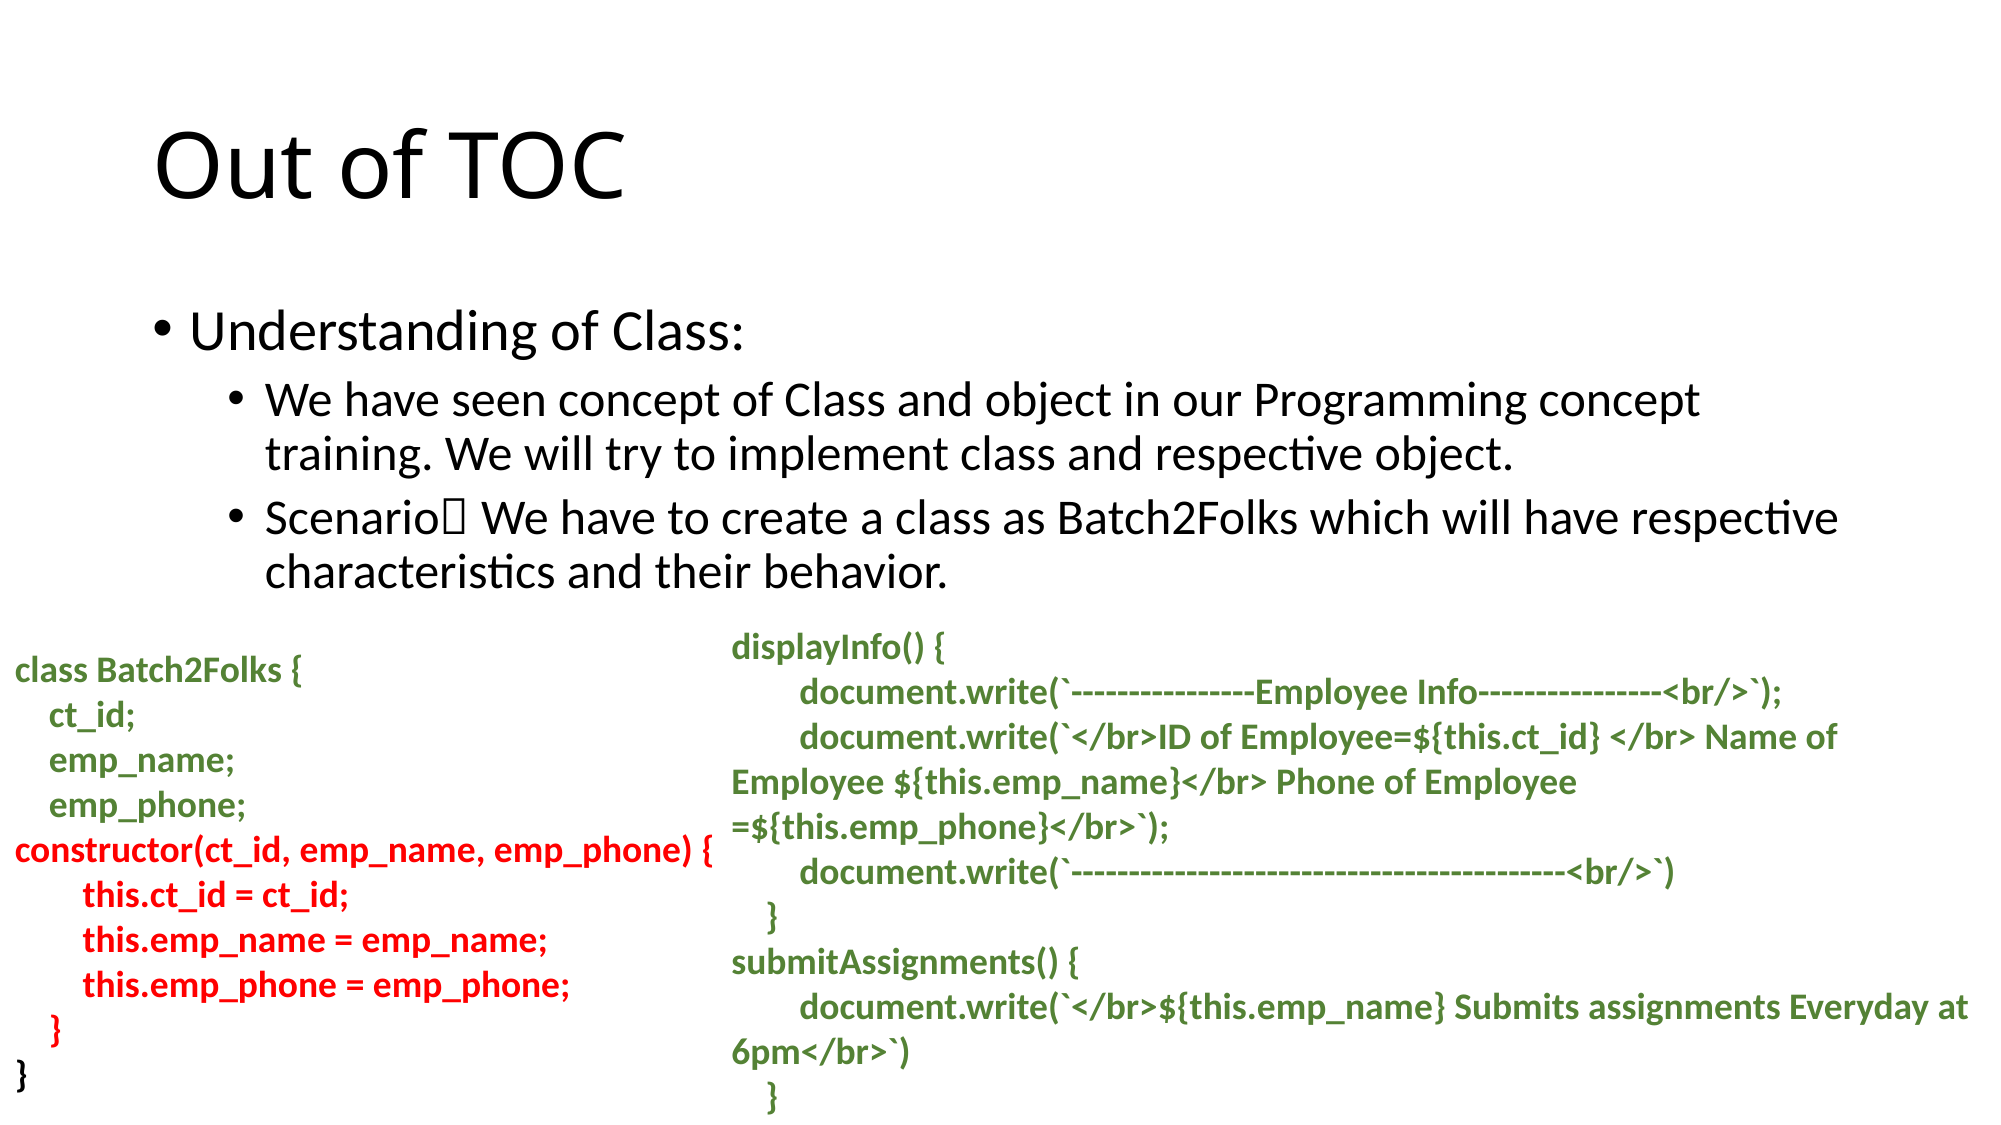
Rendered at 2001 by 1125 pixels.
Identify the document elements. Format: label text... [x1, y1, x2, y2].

text_box displayInfo() { document.write(`----------------Employee Info----------------<br/>`); document.write(`</br>ID of Employee=${this.ct_id} </br> Name of Employee ${this.emp_name}</br> Phone of Employee =${this.emp_phone}</br>`); document.write(`-------------------------------------------<br/>`) } submitAssignments() { document.write(`</br>${this.emp_name} Submits assignments Everyday at 6pm</br>`) } [716, 613, 2000, 1125]
list Understanding of Class: We have seen concept of Class and object in our Programming concept training. We will try to implement class and respective object. Scenario We have to create a class as Batch2Folks which will have respective characteristics and their behavior. [137, 292, 1863, 613]
title Out of TOC [137, 59, 1863, 278]
text_box class Batch2Folks { ct_id; emp_name; emp_phone; constructor(ct_id, emp_name, emp_phone) { this.ct_id = ct_id; this.emp_name = emp_name; this.emp_phone = emp_phone; } } [0, 613, 716, 1125]
